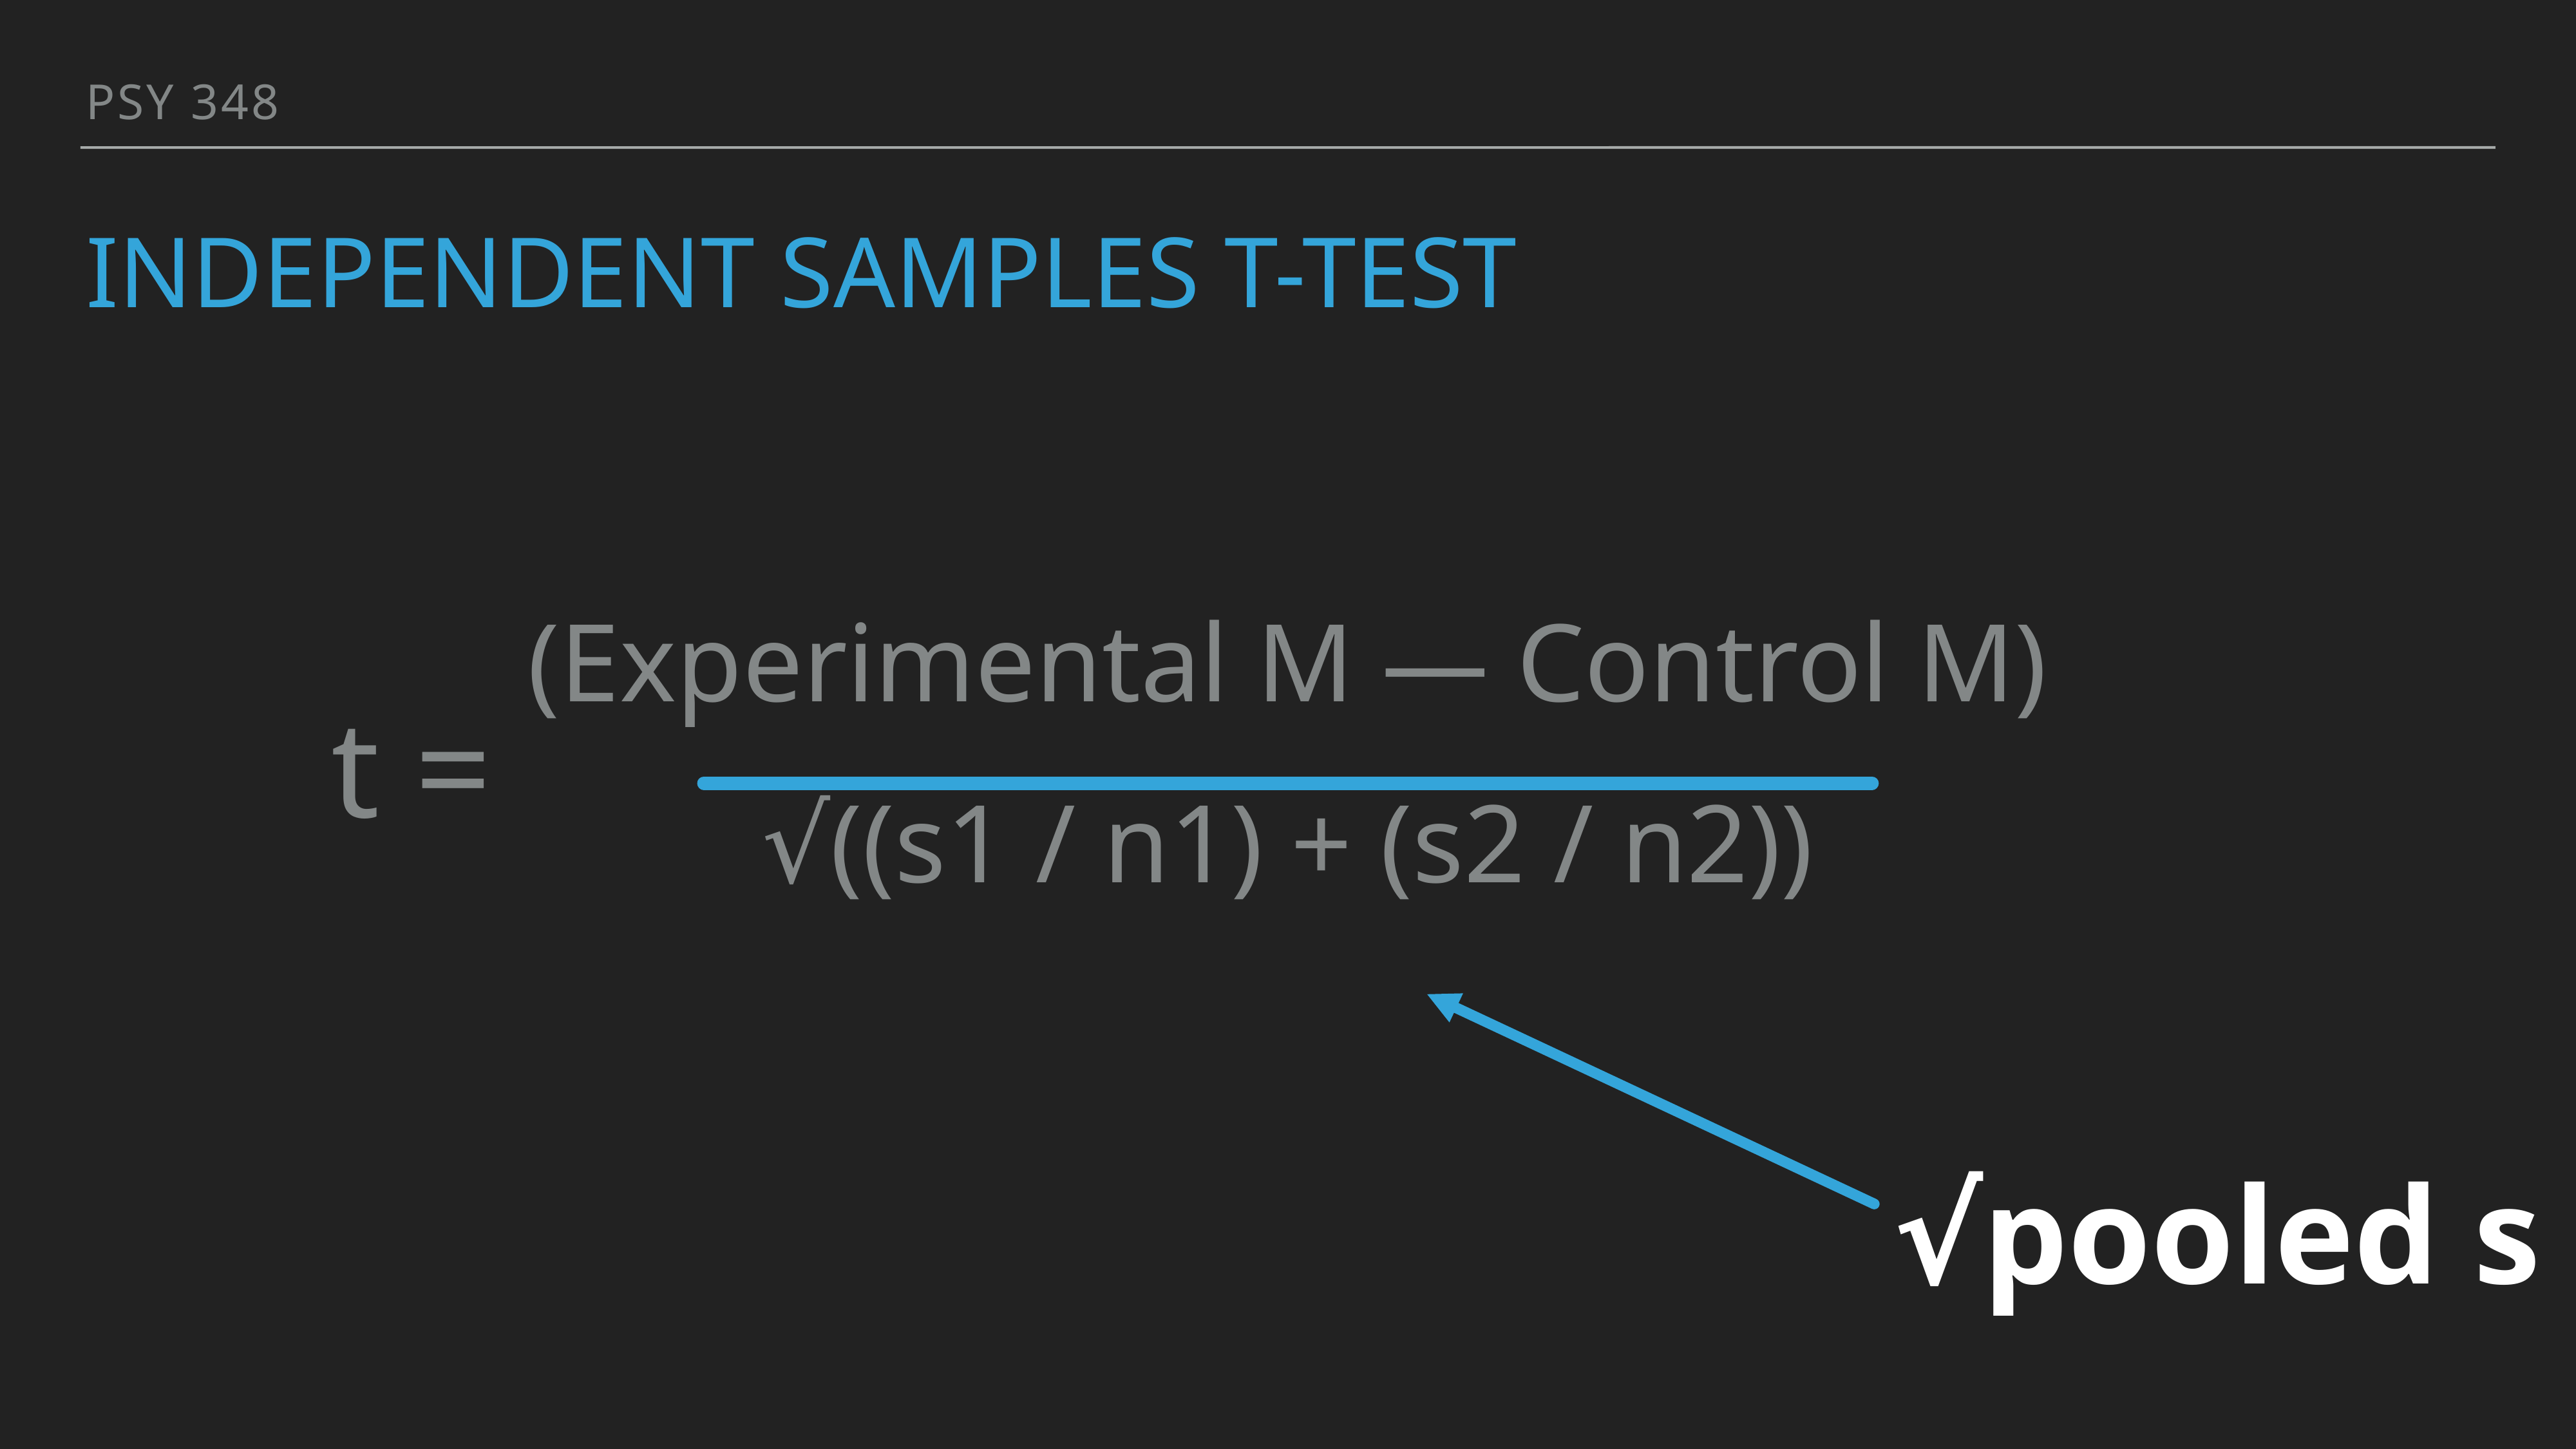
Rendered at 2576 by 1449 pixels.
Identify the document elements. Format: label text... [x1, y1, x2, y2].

list (Experimental M — Control M) √((s1 / n1) + (s2 / n2)) [80, 407, 2496, 1316]
text_box √pooled s [1888, 1144, 2546, 1316]
text_box [1427, 994, 1875, 1204]
text_box t = [326, 677, 533, 849]
list PSY 348 [80, 66, 2295, 135]
title Independent samples t-test [80, 227, 2496, 336]
